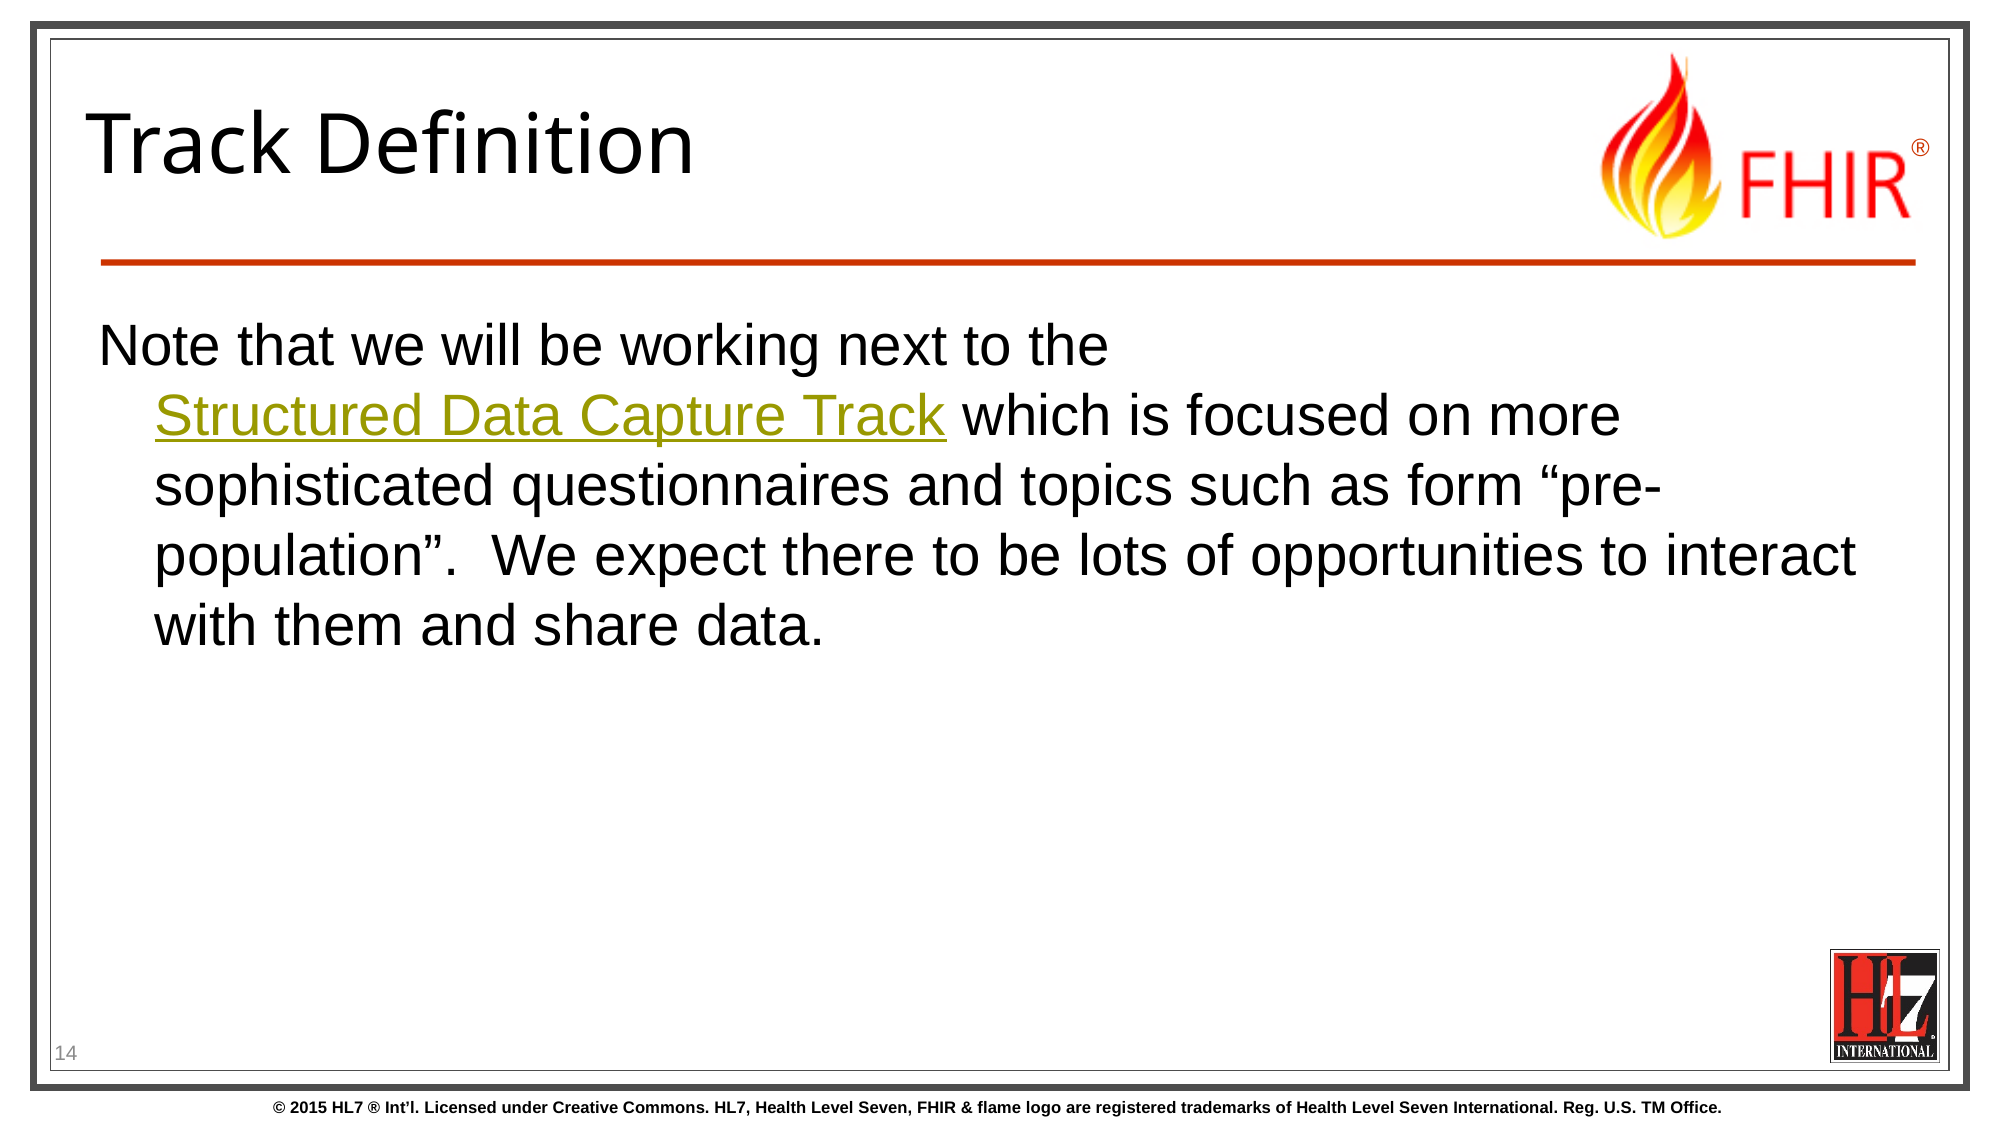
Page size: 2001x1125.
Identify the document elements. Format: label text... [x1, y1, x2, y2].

picture [1588, 42, 1923, 249]
picture [1830, 949, 1940, 1063]
slide_number 14 [39, 1034, 197, 1071]
list Note that we will be working next to the Structured Data Capture Track which is focused on more sophisticated questionnaires and topics such as form “pre-population”. We expect there to be lots of opportunities to interact with them and share data. [83, 299, 1917, 1059]
title Track Definition [70, 54, 1595, 244]
